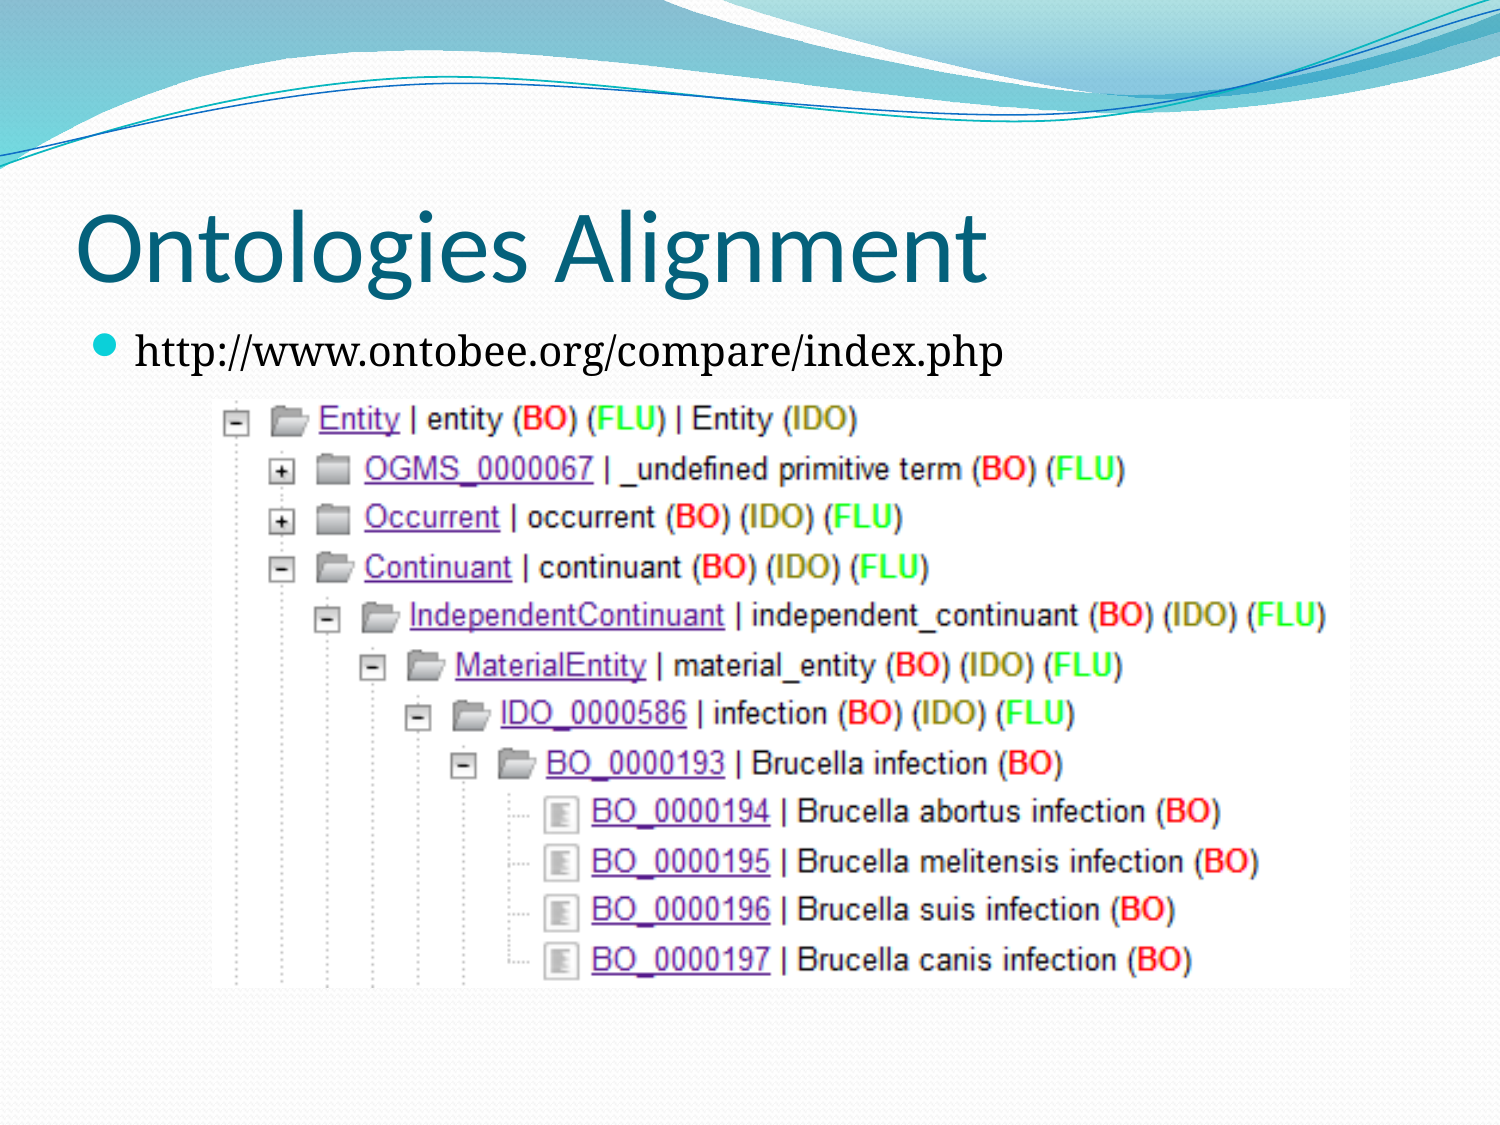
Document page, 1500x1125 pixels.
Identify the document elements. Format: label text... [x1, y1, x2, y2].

picture [212, 399, 1350, 988]
title Ontologies Alignment [75, 115, 1425, 303]
list http://www.ontobee.org/compare/index.php [75, 317, 1425, 1038]
